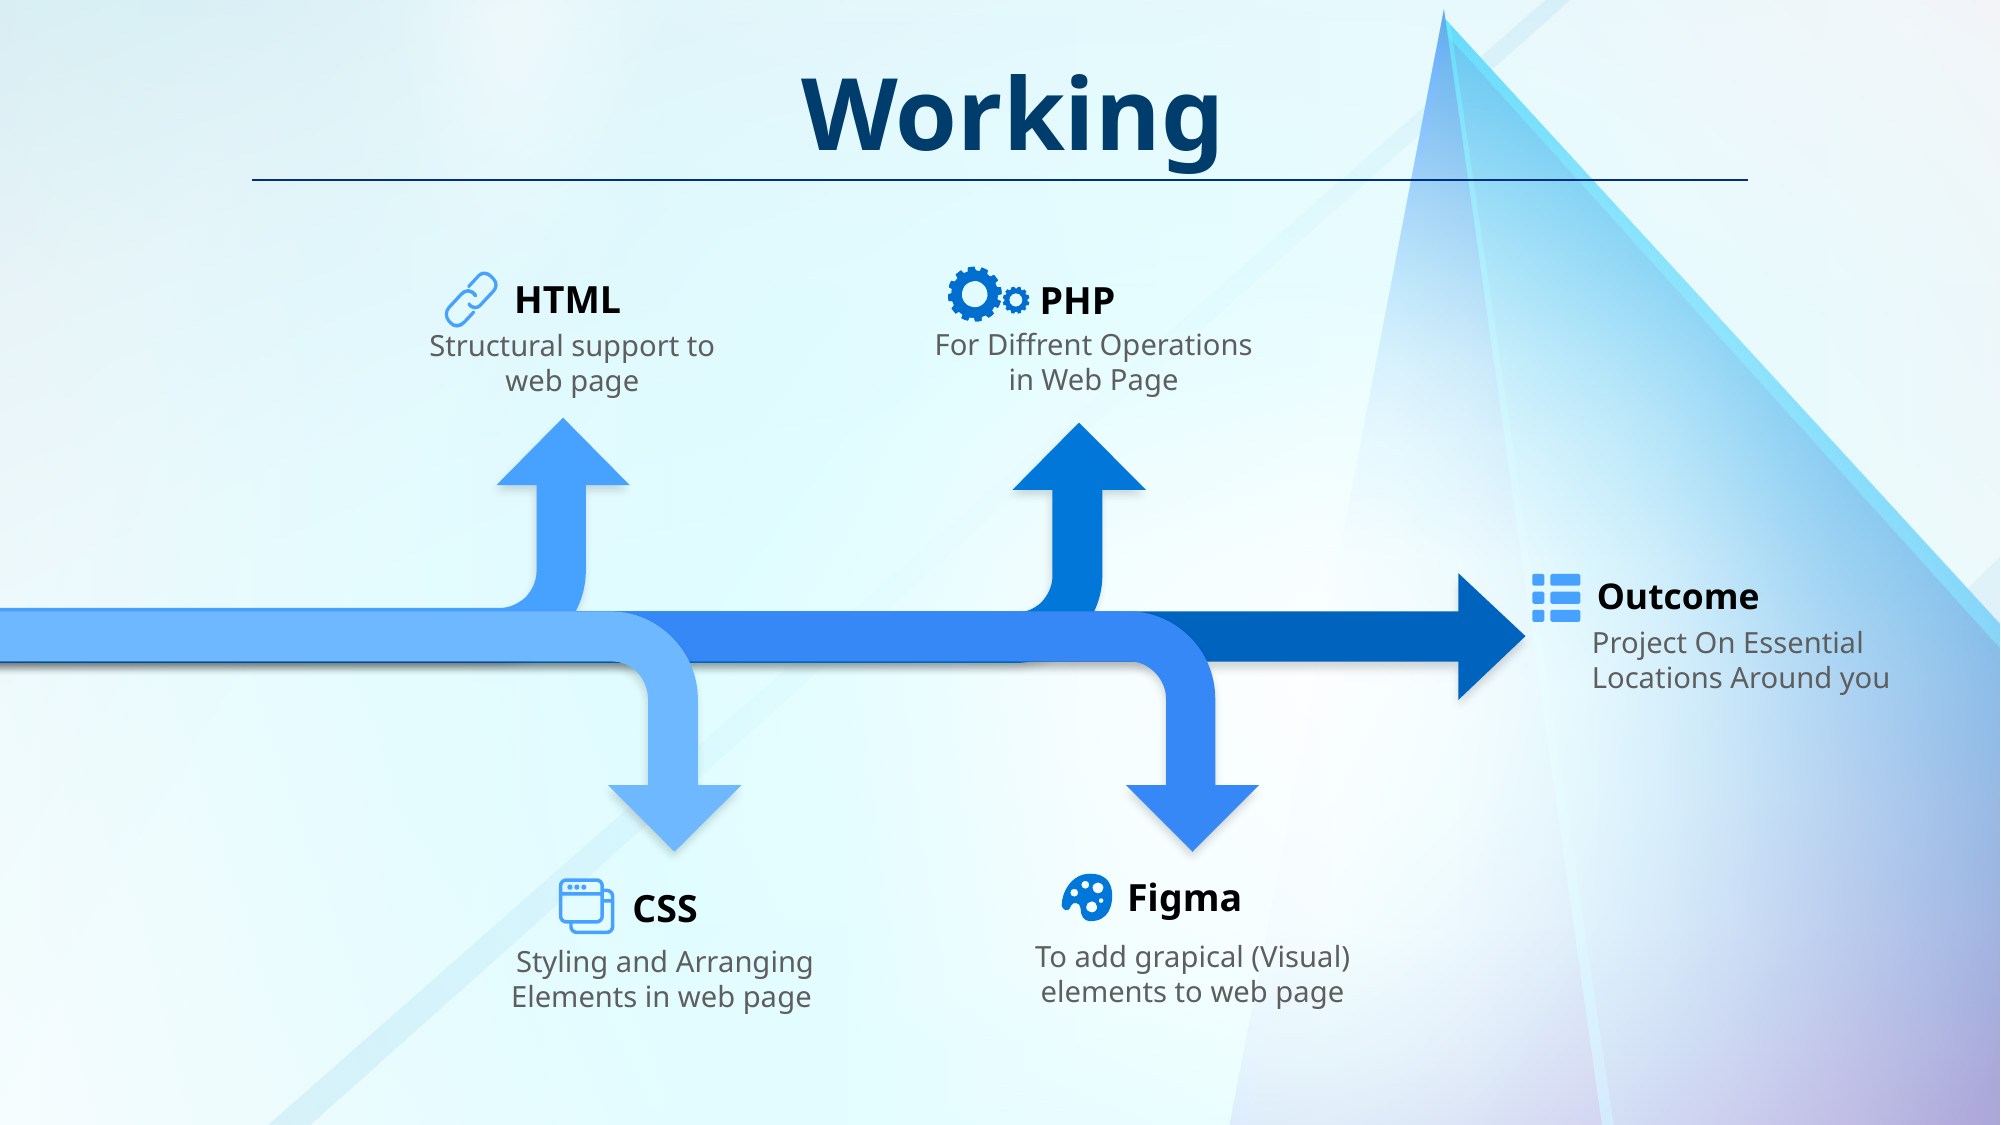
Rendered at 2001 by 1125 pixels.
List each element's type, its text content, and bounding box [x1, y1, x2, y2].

picture [0, 0, 2000, 1125]
text_box Styling and Arranging Elements in web page [496, 935, 835, 1021]
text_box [443, 269, 498, 328]
text_box [621, 611, 1260, 852]
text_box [1532, 573, 1581, 622]
text_box HTML [499, 268, 637, 319]
text_box [1139, 573, 1526, 700]
text_box Project On Essential Locations Around you [1577, 616, 1916, 702]
text_box Outcome [1582, 567, 1775, 616]
text_box For Diffrent Operations in Web Page [910, 319, 1278, 404]
text_box Figma [1112, 866, 1258, 927]
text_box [947, 266, 1030, 322]
text_box CSS [617, 877, 713, 935]
text_box Structural support to web page [403, 319, 742, 405]
text_box [0, 417, 630, 611]
text_box [1061, 873, 1113, 922]
text_box PHP [1030, 269, 1131, 319]
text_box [558, 878, 615, 935]
text_box Working [582, 43, 1444, 178]
text_box [1012, 422, 1147, 611]
text_box [0, 611, 742, 852]
text_box To add grapical (Visual) elements to web page [999, 930, 1386, 1016]
